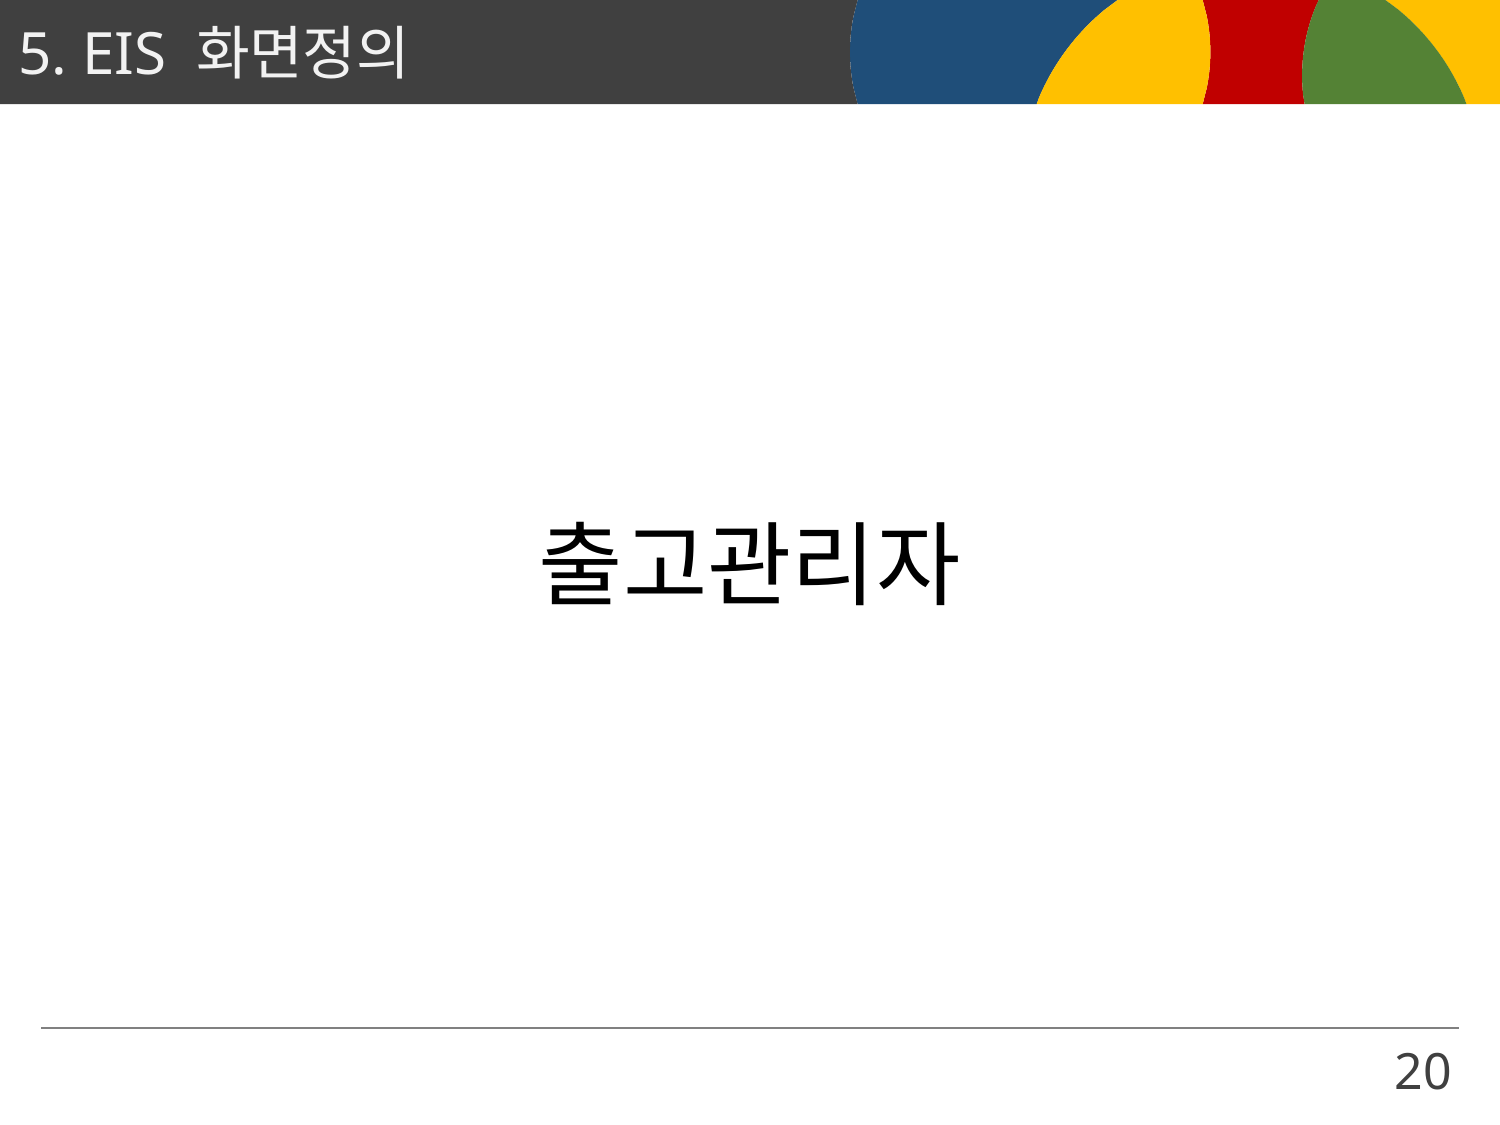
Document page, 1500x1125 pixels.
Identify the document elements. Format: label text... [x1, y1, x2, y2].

text_box 출고관리자 [523, 499, 977, 624]
